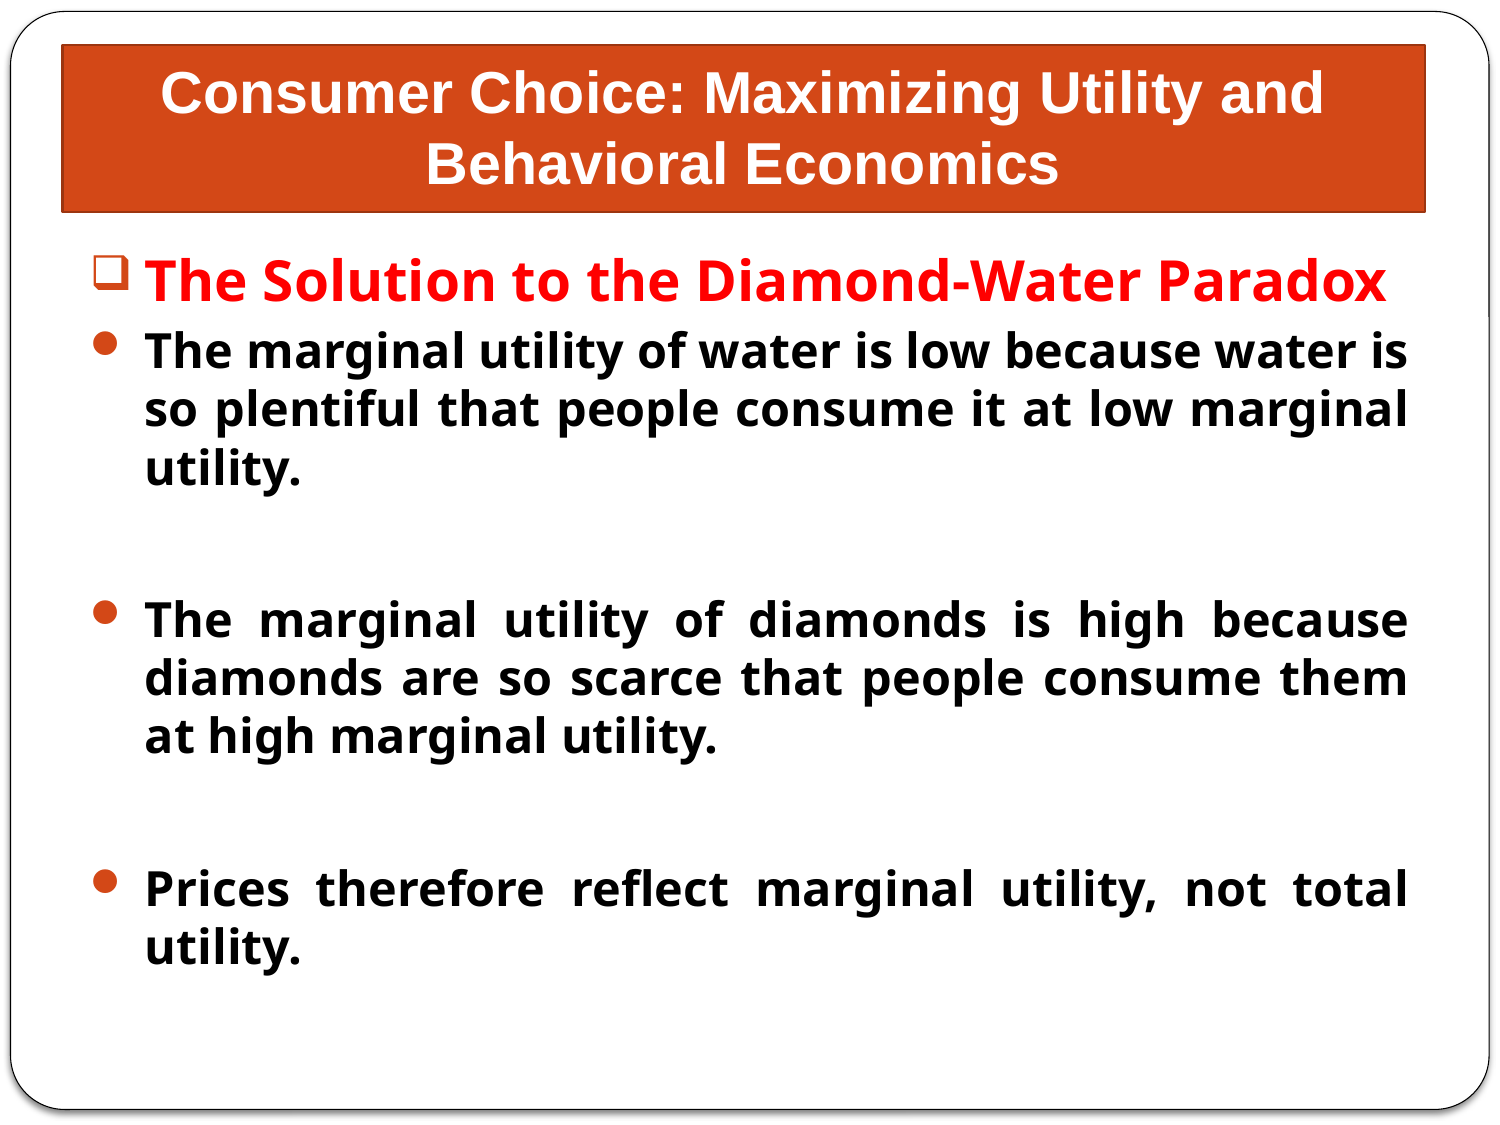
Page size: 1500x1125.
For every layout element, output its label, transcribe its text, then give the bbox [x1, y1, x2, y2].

title Consumer Choice: Maximizing Utility and Behavioral Economics [61, 44, 1426, 213]
list The Solution to the Diamond-Water Paradox The marginal utility of water is low because water is so plentiful that people consume it at low marginal utility. The marginal utility of diamonds is high because diamonds are so scarce that people consume them at high marginal utility. Prices therefore reflect marginal utility, not total utility. [75, 237, 1425, 1038]
